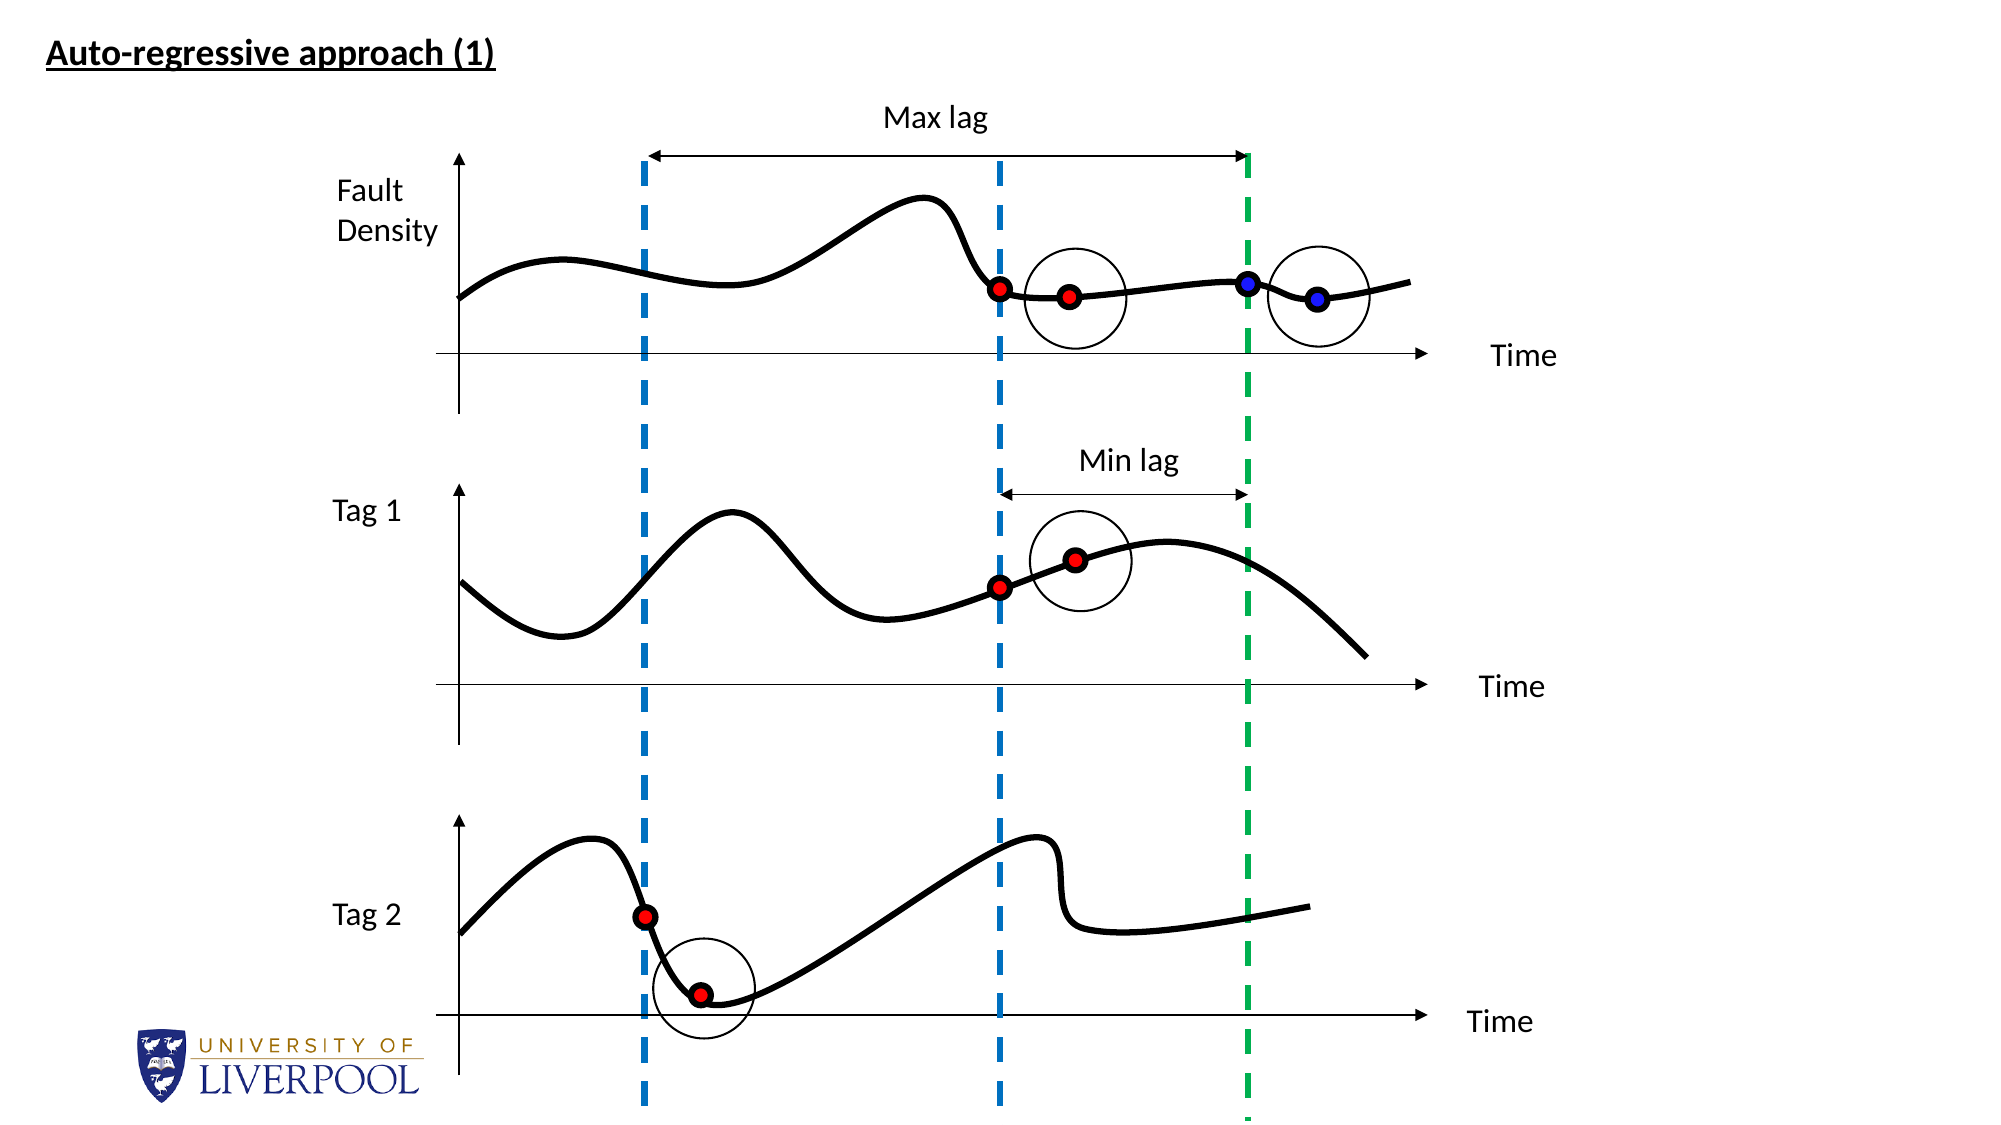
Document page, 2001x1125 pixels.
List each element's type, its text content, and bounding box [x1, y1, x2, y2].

text_box [1249, 562, 1368, 658]
text_box [1001, 577, 1010, 598]
text_box Time [1475, 325, 1573, 381]
text_box Tag 2 [317, 885, 417, 940]
text_box [652, 937, 756, 1014]
text_box [1127, 281, 1238, 293]
text_box Fault Density [322, 160, 454, 256]
text_box [645, 512, 999, 627]
text_box [1266, 245, 1371, 348]
text_box [1001, 279, 1010, 300]
text_box [1369, 281, 1411, 292]
text_box [460, 838, 644, 935]
text_box Time [1463, 656, 1561, 712]
text_box Tag 1 [317, 481, 417, 536]
picture [137, 1029, 424, 1103]
text_box [1249, 906, 1311, 918]
text_box Time [1451, 991, 1549, 1046]
text_box [645, 907, 656, 928]
text_box [1249, 274, 1258, 294]
text_box [635, 907, 644, 927]
text_box [660, 1016, 748, 1040]
text_box [645, 848, 999, 996]
text_box [645, 197, 990, 296]
text_box [1023, 247, 1128, 350]
text_box [1001, 837, 1247, 933]
text_box [1001, 541, 1247, 648]
text_box [460, 259, 644, 300]
text_box Auto-regressive approach (1) [30, 20, 557, 81]
text_box [989, 279, 999, 300]
text_box [989, 577, 999, 598]
text_box [1009, 288, 1024, 298]
text_box [1238, 274, 1247, 294]
text_box [460, 580, 644, 637]
text_box Max lag [868, 87, 1004, 143]
text_box [1028, 510, 1133, 613]
text_box Min lag [1063, 430, 1195, 485]
